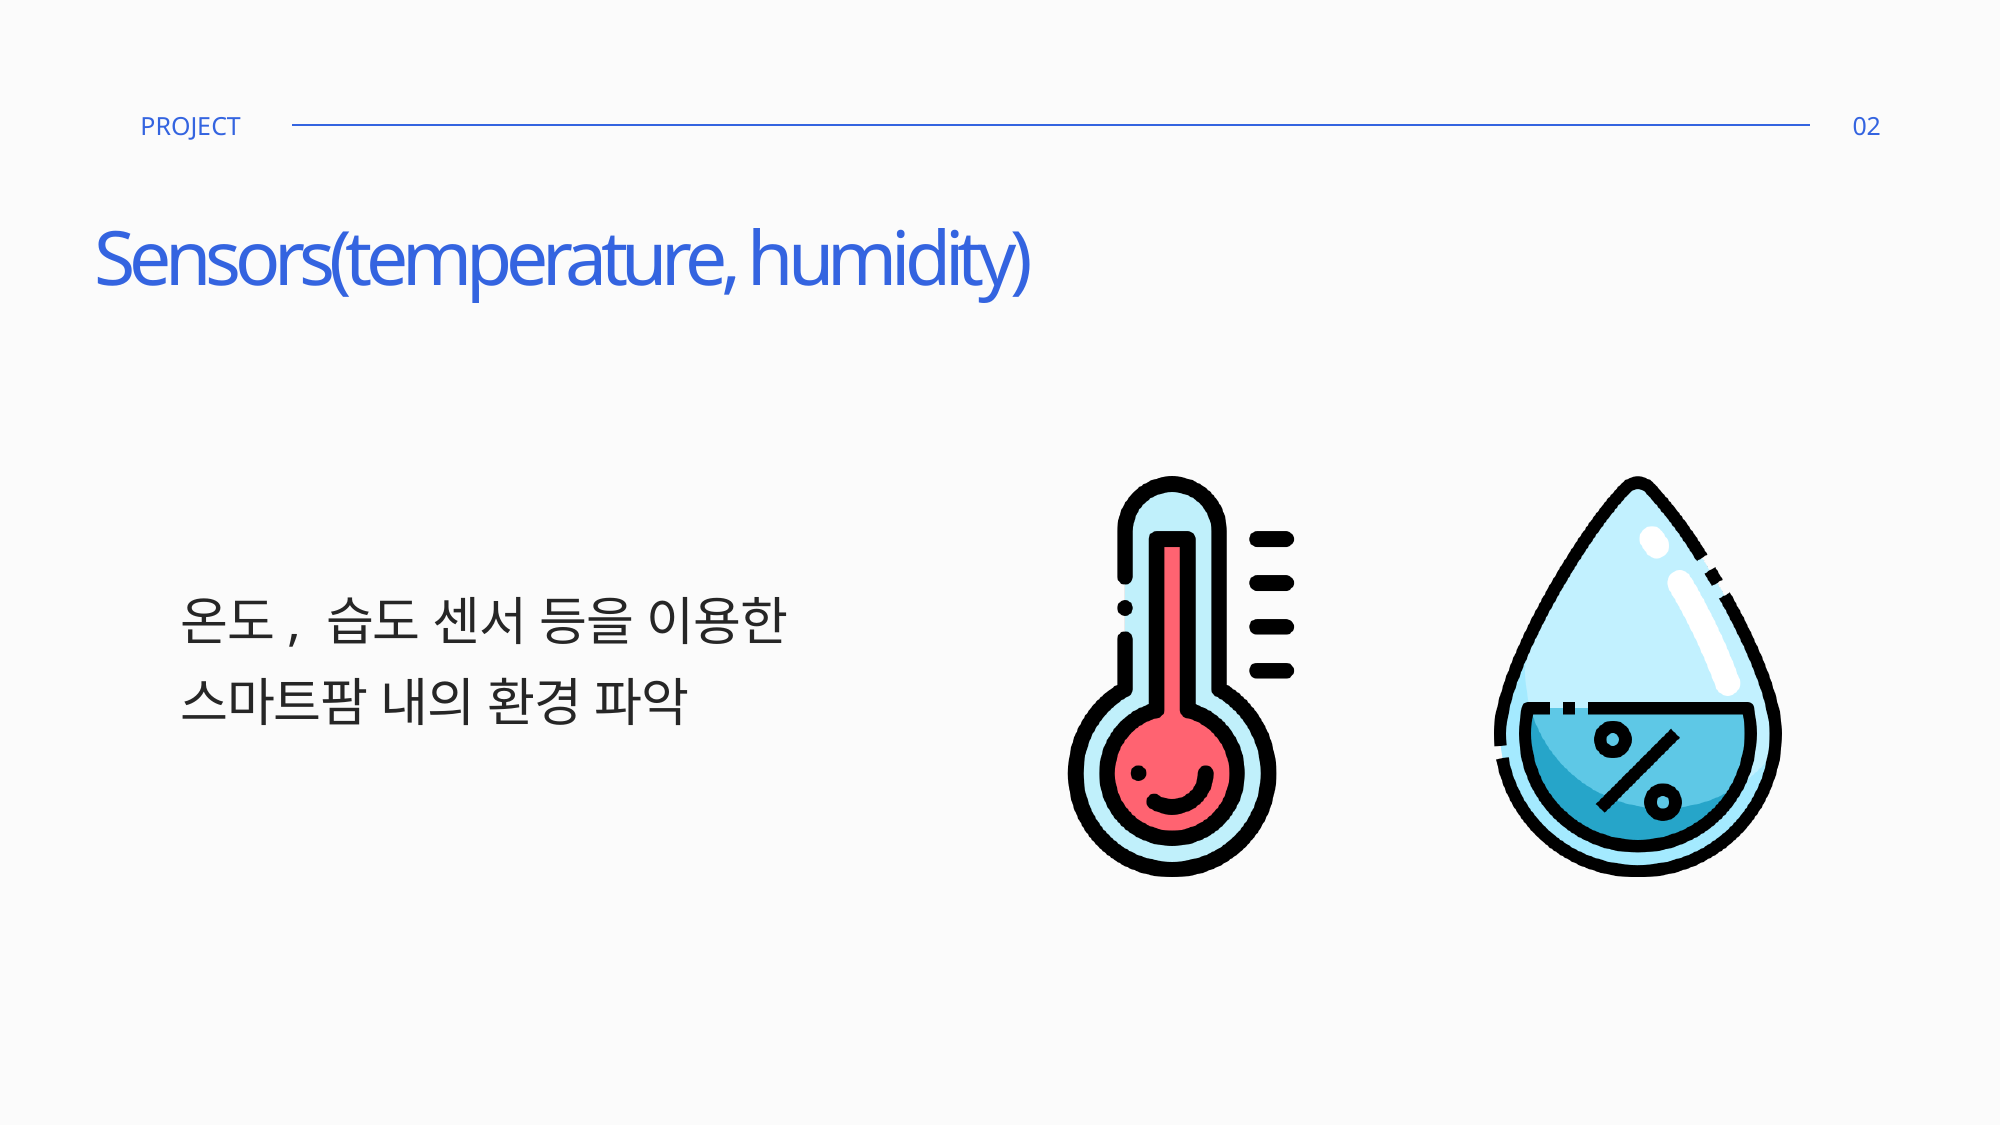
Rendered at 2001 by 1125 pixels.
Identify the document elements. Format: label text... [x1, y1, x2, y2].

picture [1437, 476, 1838, 877]
text_box Sensors(temperature, humidity) [80, 202, 1048, 308]
text_box 02 [1837, 102, 1896, 148]
picture [980, 476, 1381, 877]
text_box PROJECT [125, 102, 257, 148]
text_box 온도, 습도 센서 등을 이용한 스마트팜 내의 환경 파악 [165, 562, 897, 740]
